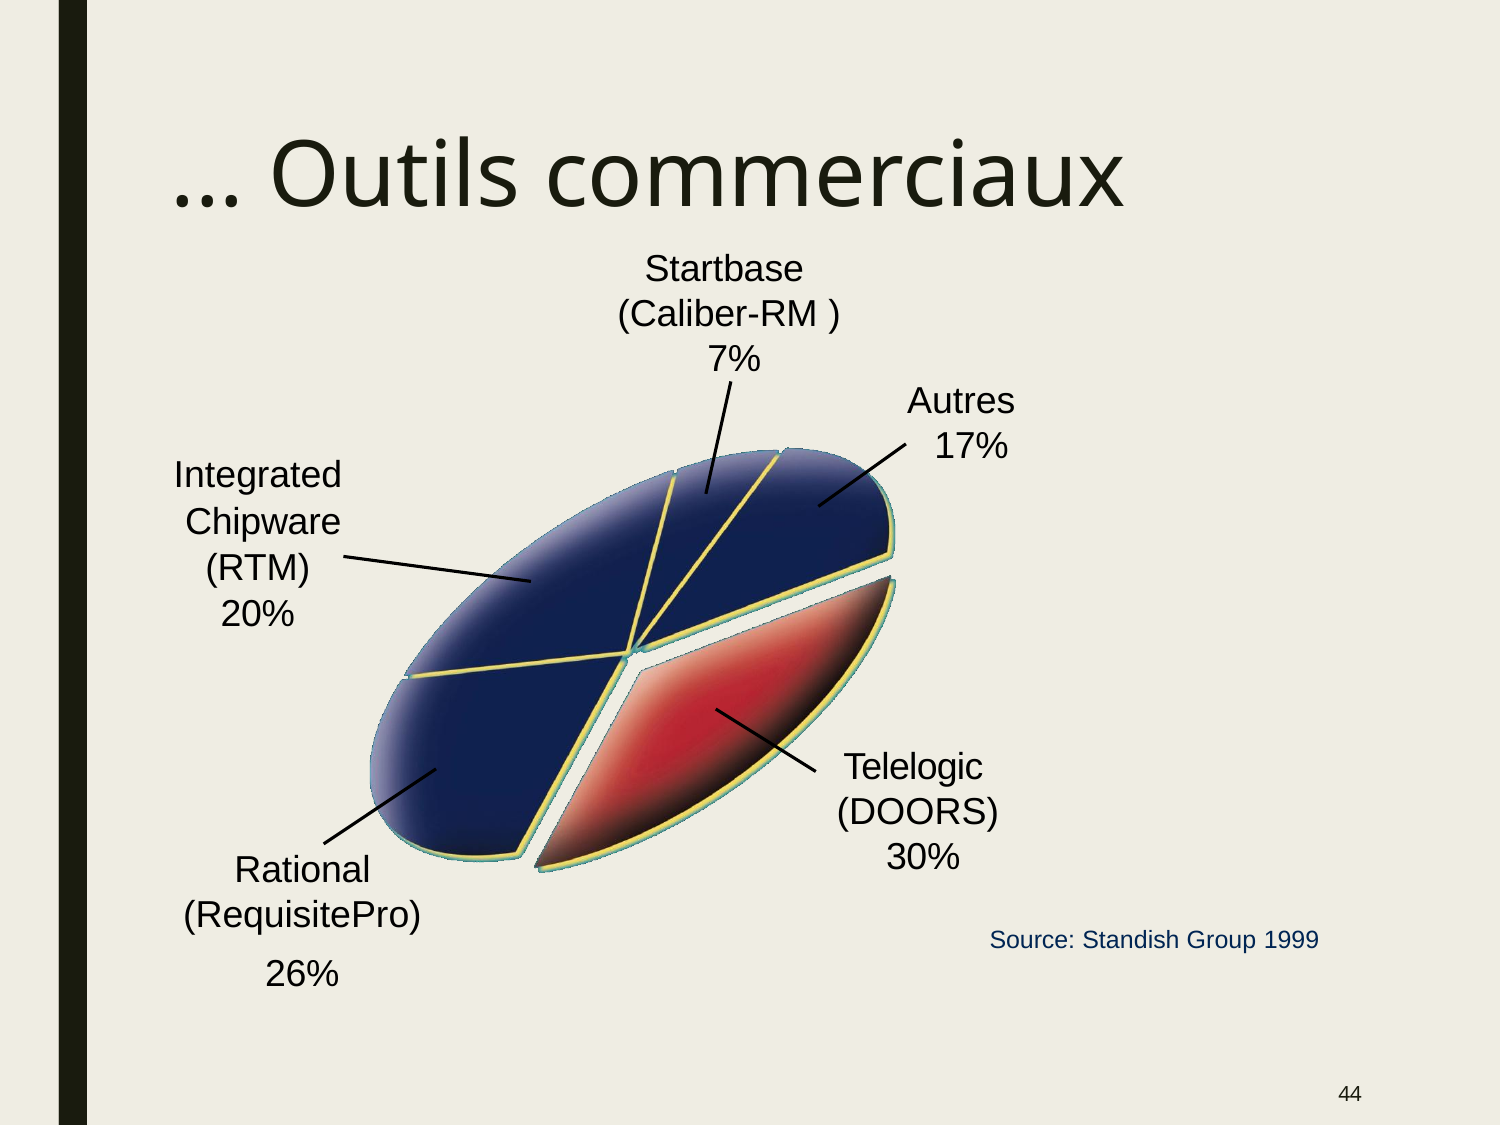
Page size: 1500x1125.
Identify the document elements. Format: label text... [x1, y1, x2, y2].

text_box Integrated Chipware (RTM) 20% [170, 448, 344, 635]
text_box Rational (RequisitePro) 26% [180, 843, 424, 994]
text_box Autres 17% [905, 373, 1018, 466]
title ... Outils commerciaux [168, 112, 1351, 303]
text_box Startbase (Caliber-RM ) 7% [614, 303, 844, 379]
slide_number 44 [1165, 765, 1362, 1125]
text_box Telelogic (DOORS) 30% [833, 740, 1001, 877]
text_box [369, 447, 896, 873]
text_box Source: Standish Group 1999 [987, 921, 1165, 954]
